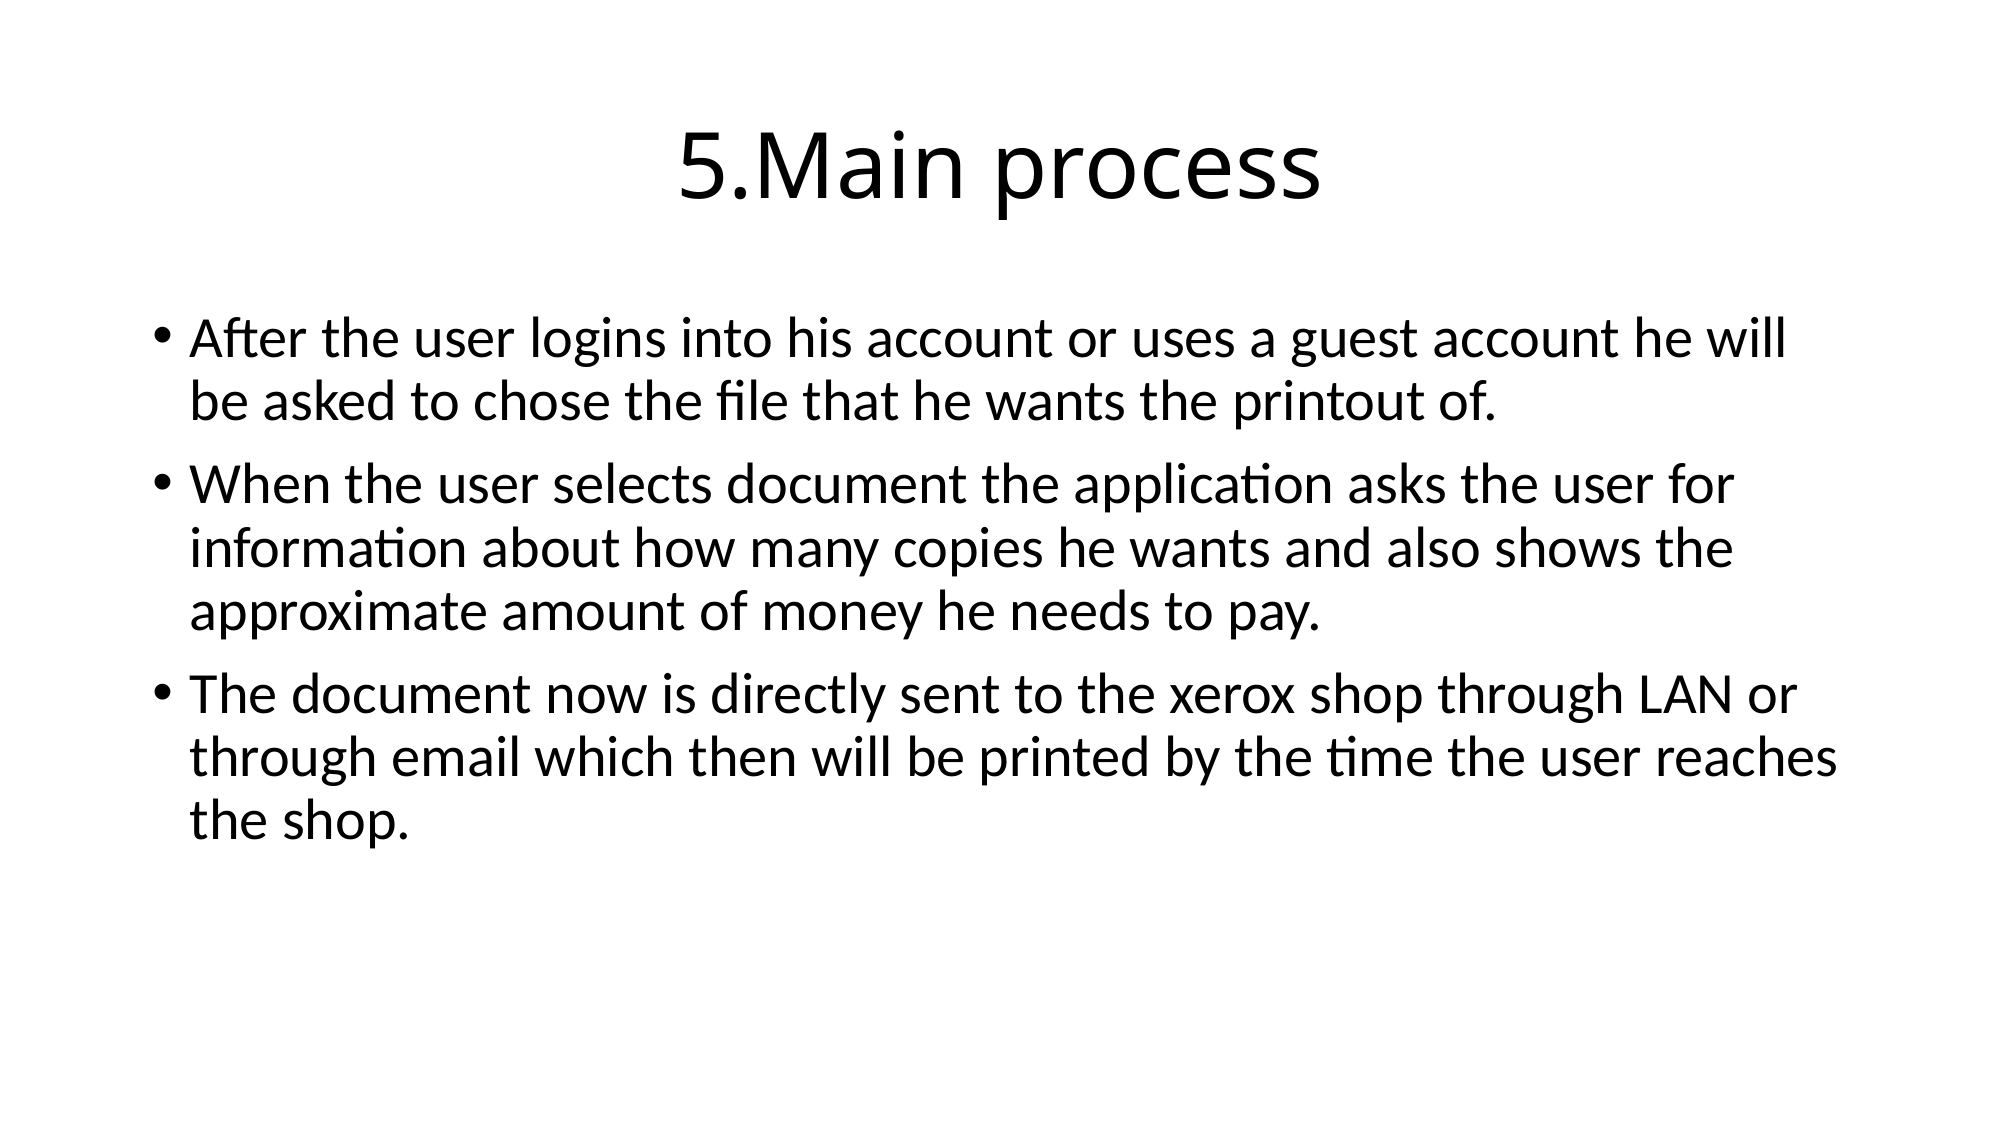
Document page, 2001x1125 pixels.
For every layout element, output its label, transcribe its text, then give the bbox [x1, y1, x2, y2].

list After the user logins into his account or uses a guest account he will be asked to chose the file that he wants the printout of. When the user selects document the application asks the user for information about how many copies he wants and also shows the approximate amount of money he needs to pay. The document now is directly sent to the xerox shop through LAN or through email which then will be printed by the time the user reaches the shop. [137, 299, 1863, 1014]
title 5.Main process [137, 59, 1863, 278]
